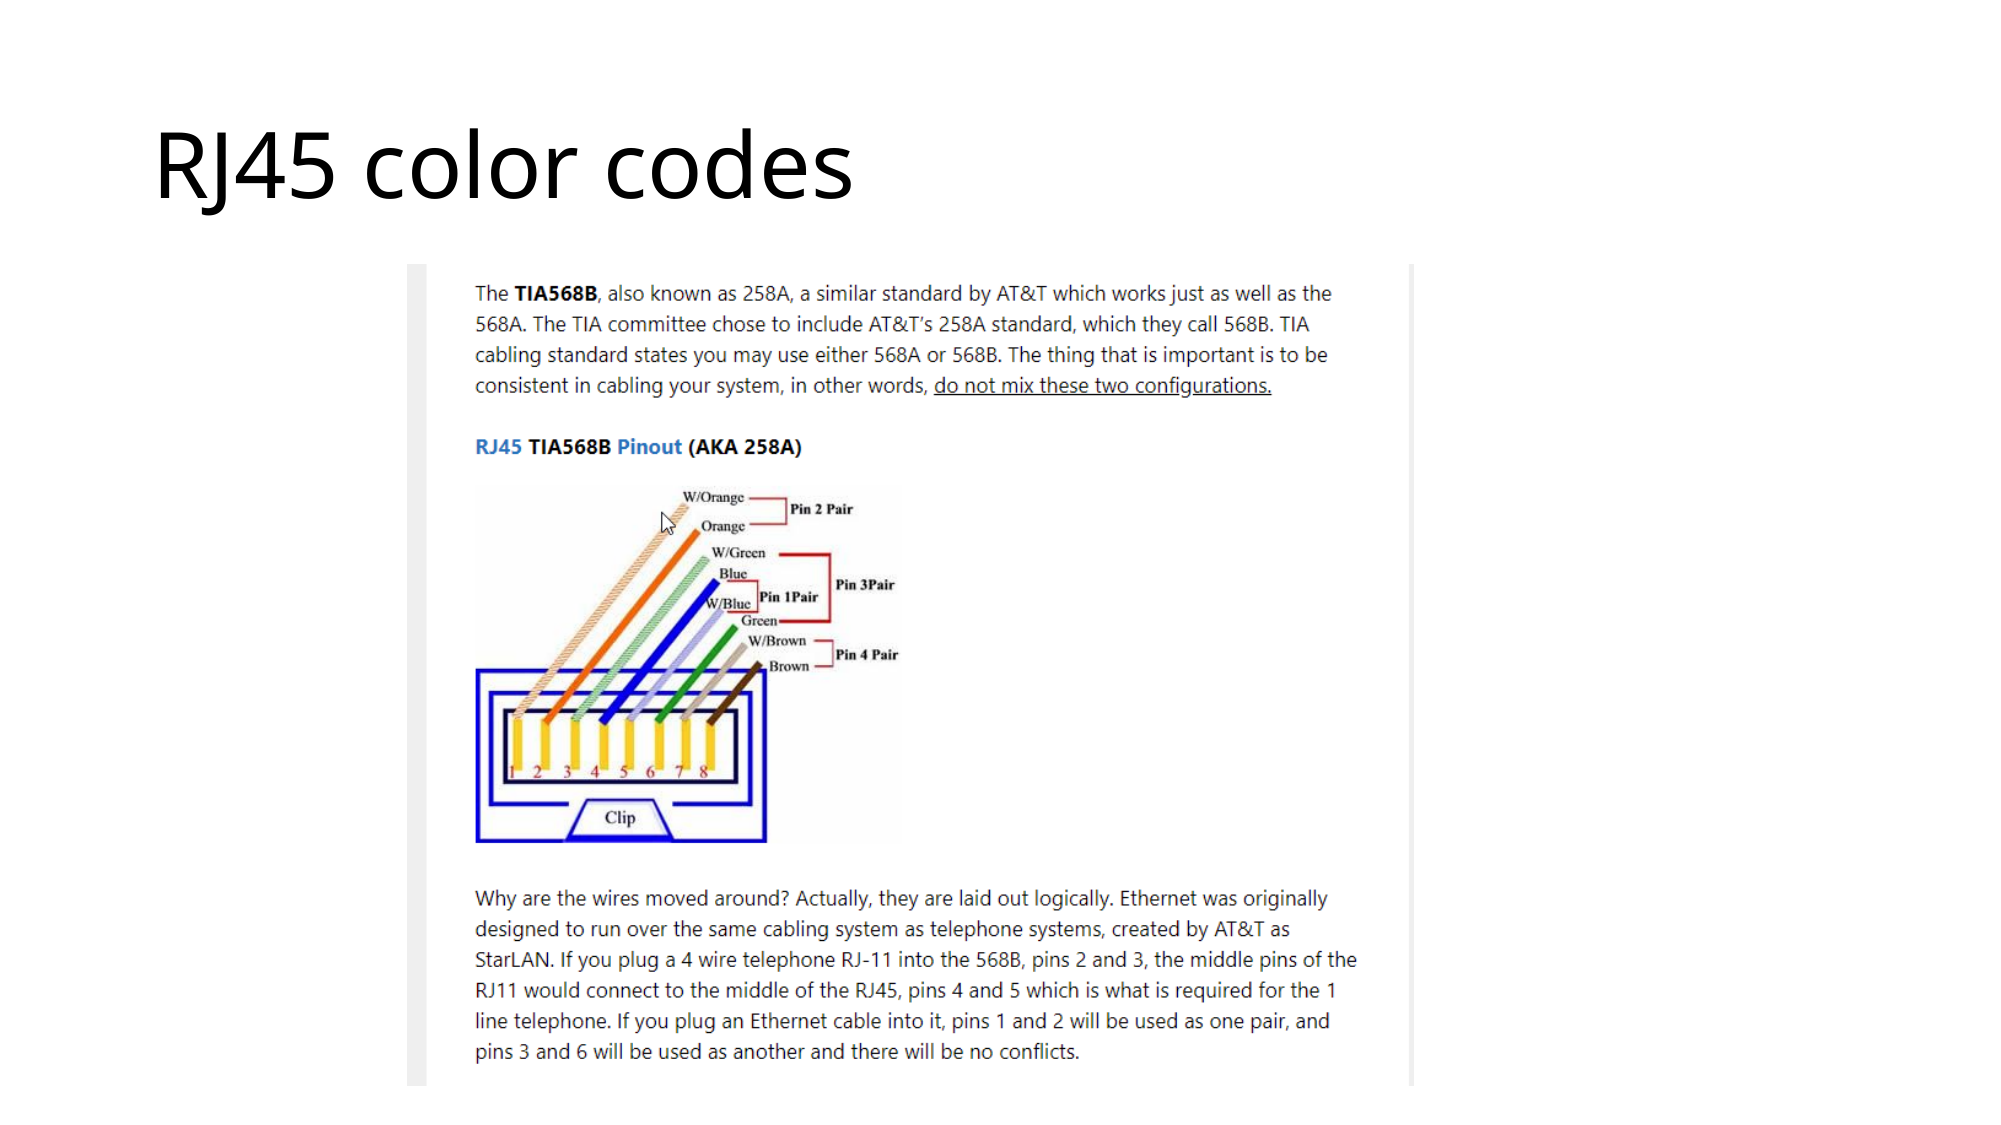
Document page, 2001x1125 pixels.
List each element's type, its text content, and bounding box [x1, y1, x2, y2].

title RJ45 color codes [137, 59, 1863, 278]
picture [407, 264, 1414, 1086]
